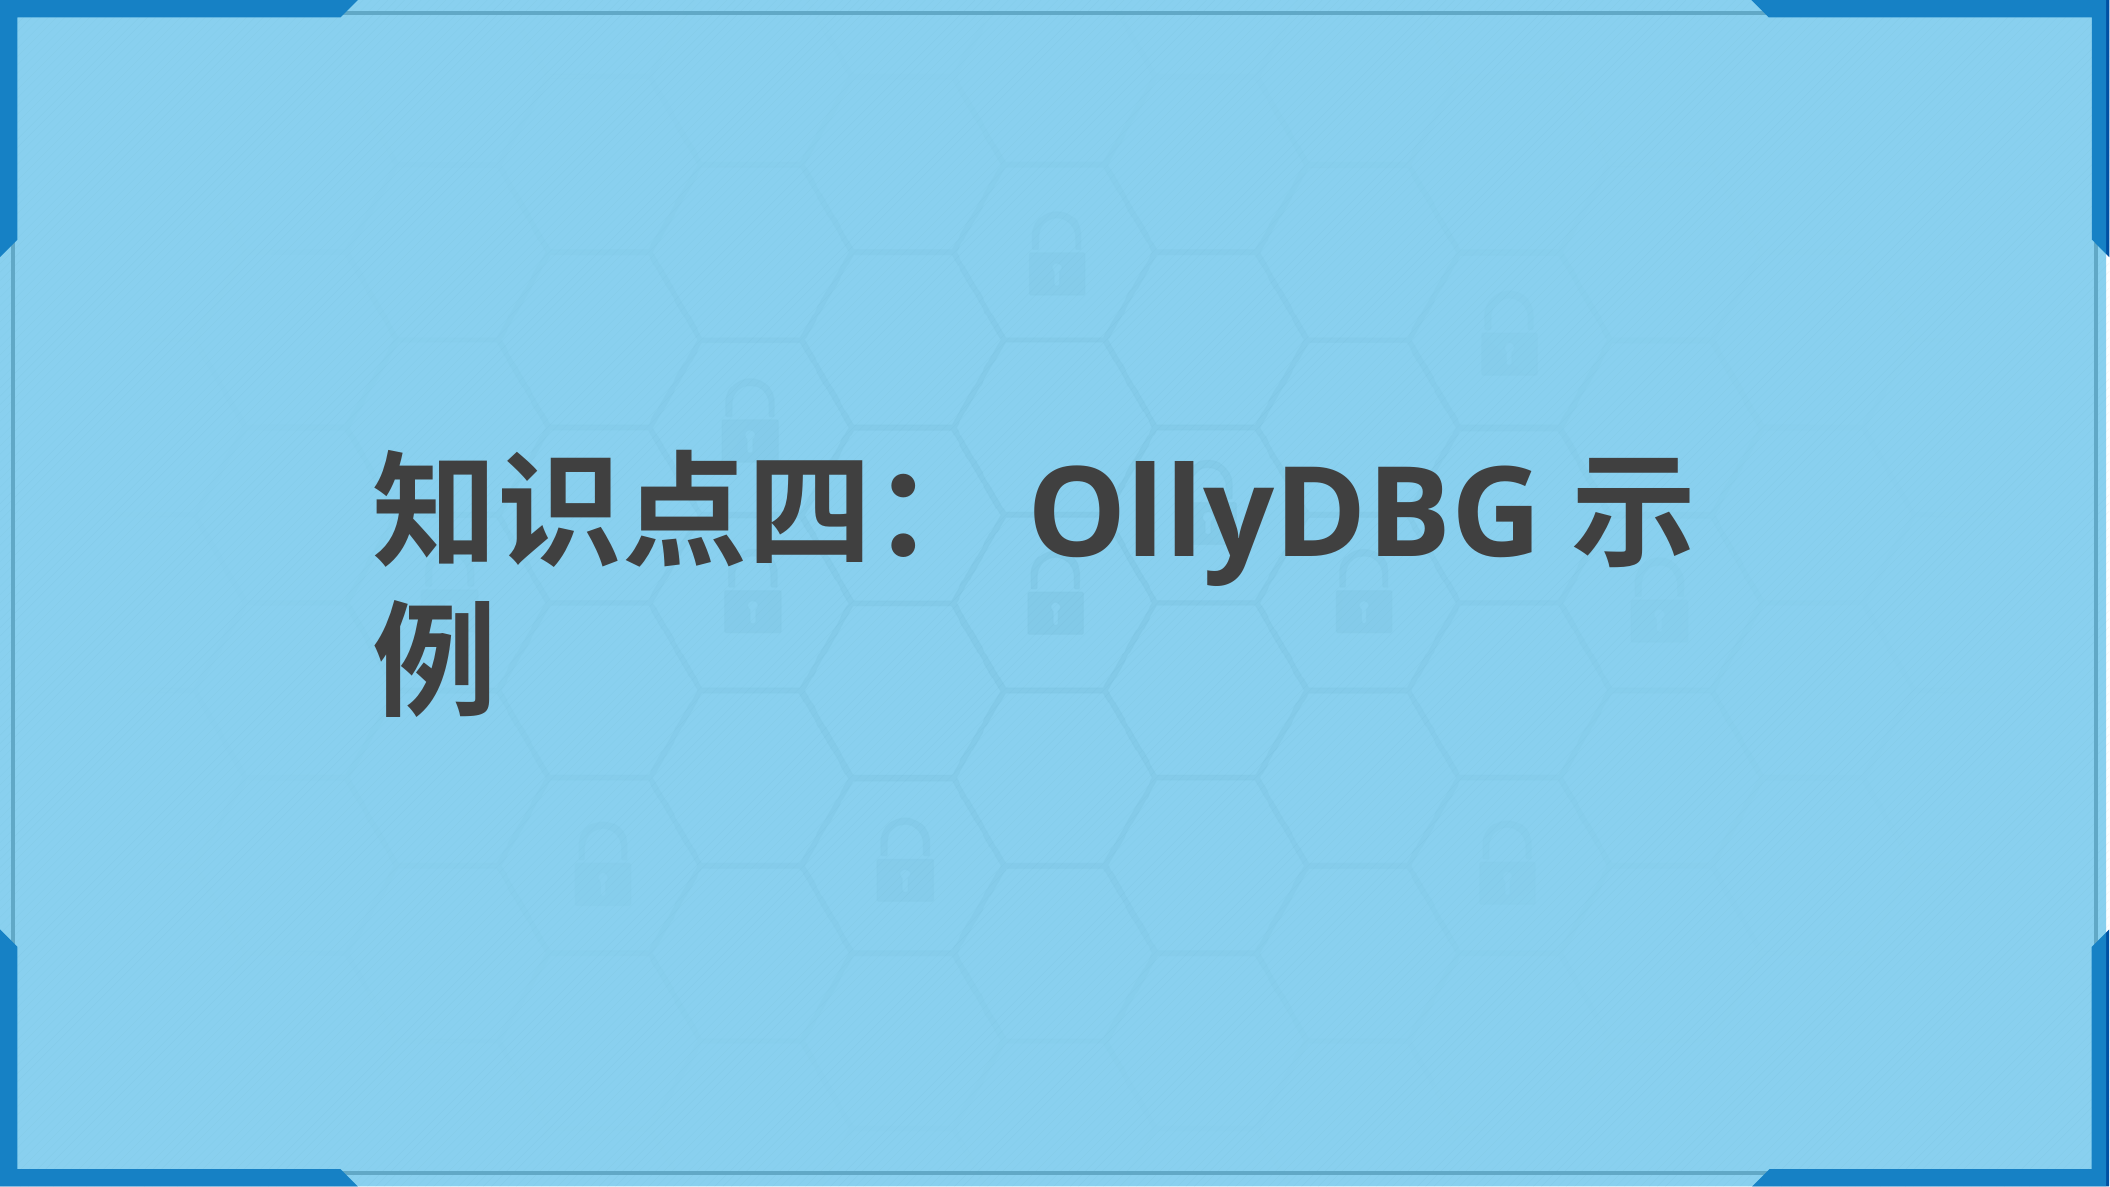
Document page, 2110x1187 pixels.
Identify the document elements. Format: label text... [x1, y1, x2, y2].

text_box [0, 0, 2107, 1187]
text_box 知识点四：OllyDBG示例 [357, 423, 1811, 739]
